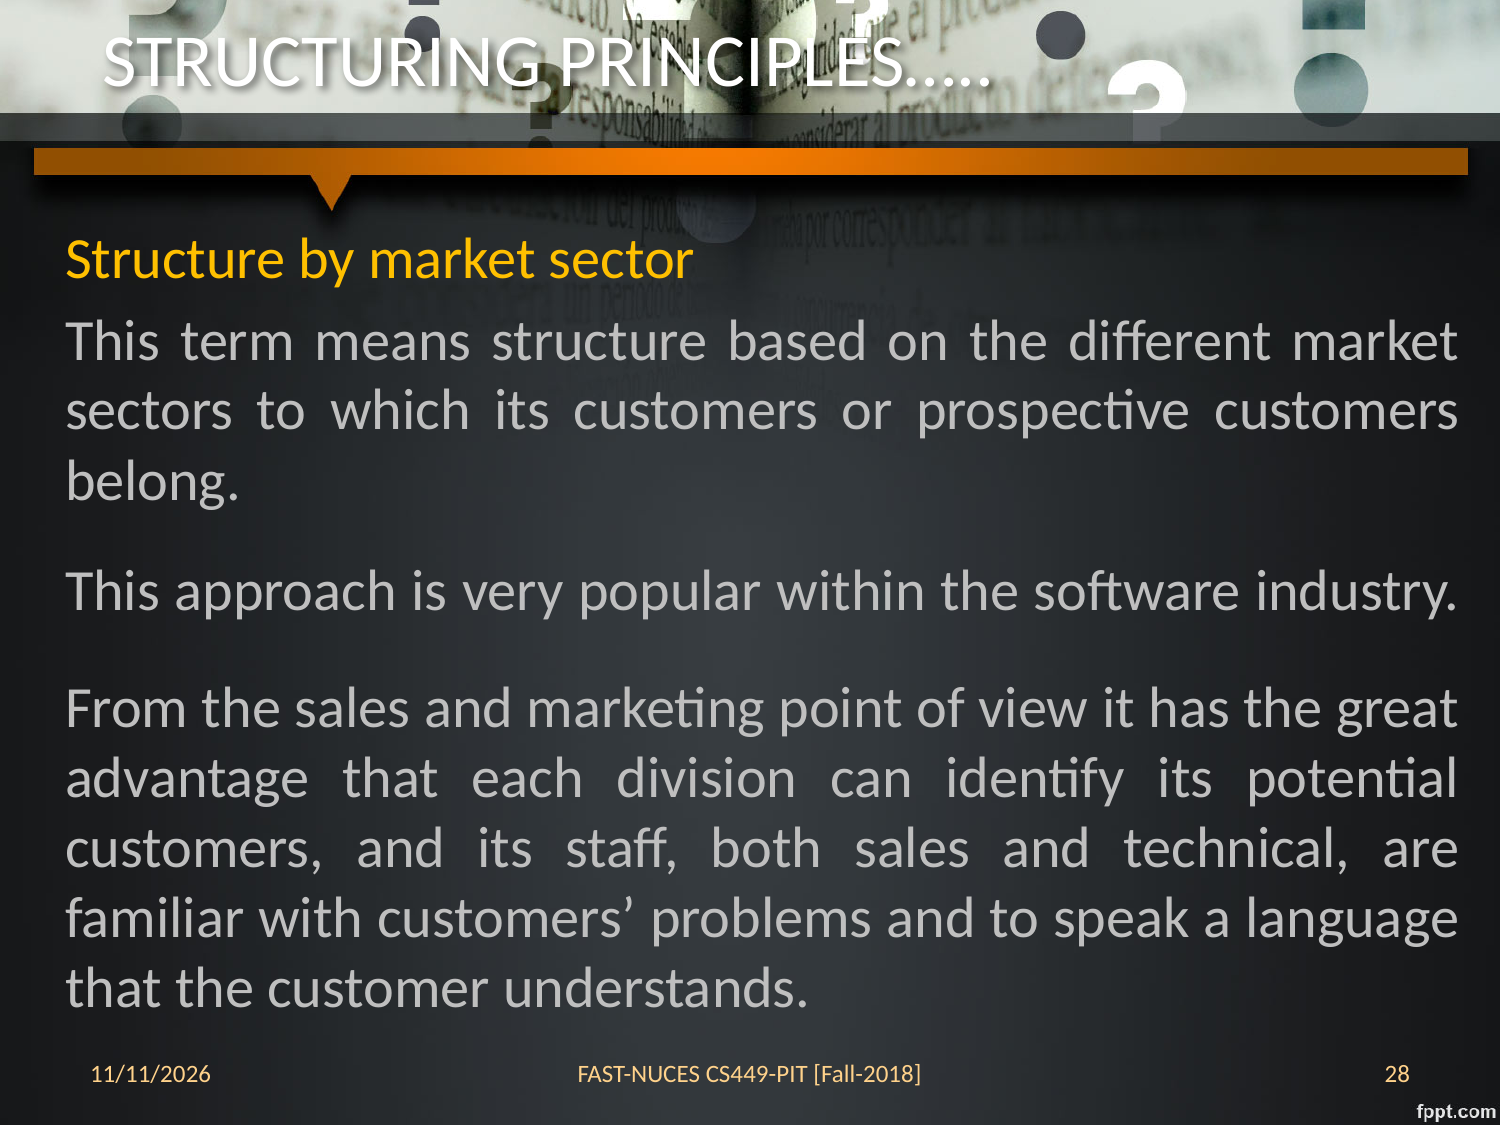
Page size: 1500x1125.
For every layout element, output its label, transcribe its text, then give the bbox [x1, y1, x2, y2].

title STRUCTURING PRINCIPLES….. [87, 0, 1438, 113]
list Structure by market sector This term means structure based on the different market sectors to which its customers or prospective customers belong. This approach is very popular within the software industry. From the sales and marketing point of view it has the great advantage that each division can identify its potential customers, and its staff, both sales and technical, are familiar with customers’ problems and to speak a language that the customer understands. [50, 212, 1475, 1031]
footer FAST-NUCES CS449-PIT [Fall-2018] [425, 1042, 1074, 1103]
slide_number 24-Oct-18 [75, 1042, 425, 1103]
picture [0, 0, 1500, 1125]
slide_number 28 [1074, 1042, 1425, 1103]
